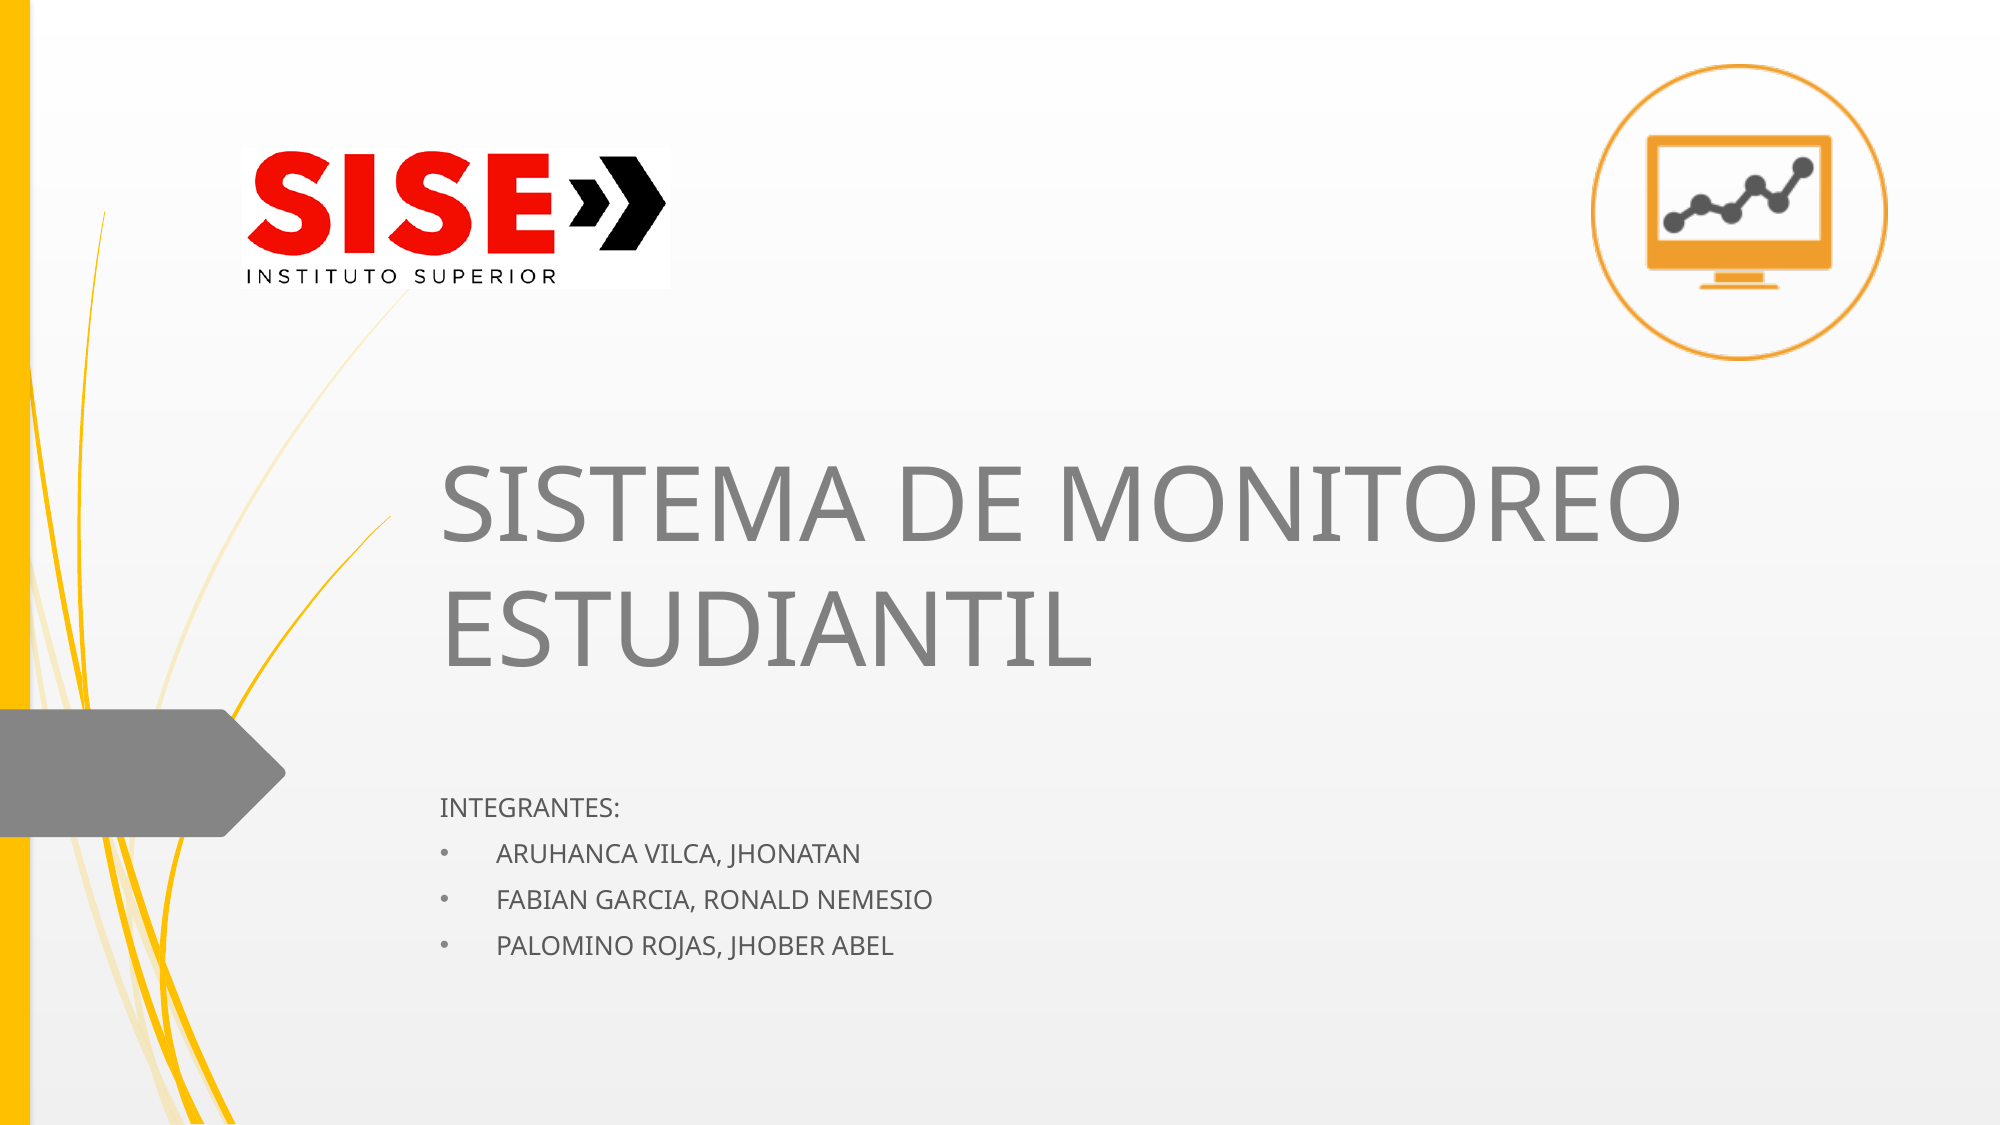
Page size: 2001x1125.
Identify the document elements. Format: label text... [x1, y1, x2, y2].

title SISTEMA DE MONITOREO ESTUDIANTIL [424, 324, 1888, 696]
subtitle INTEGRANTES: ARUHANCA VILCA, JHONATAN FABIAN GARCIA, RONALD NEMESIO PALOMINO ROJAS, JHOBER ABEL [424, 783, 1888, 969]
picture [1590, 64, 1888, 361]
picture [241, 148, 671, 289]
